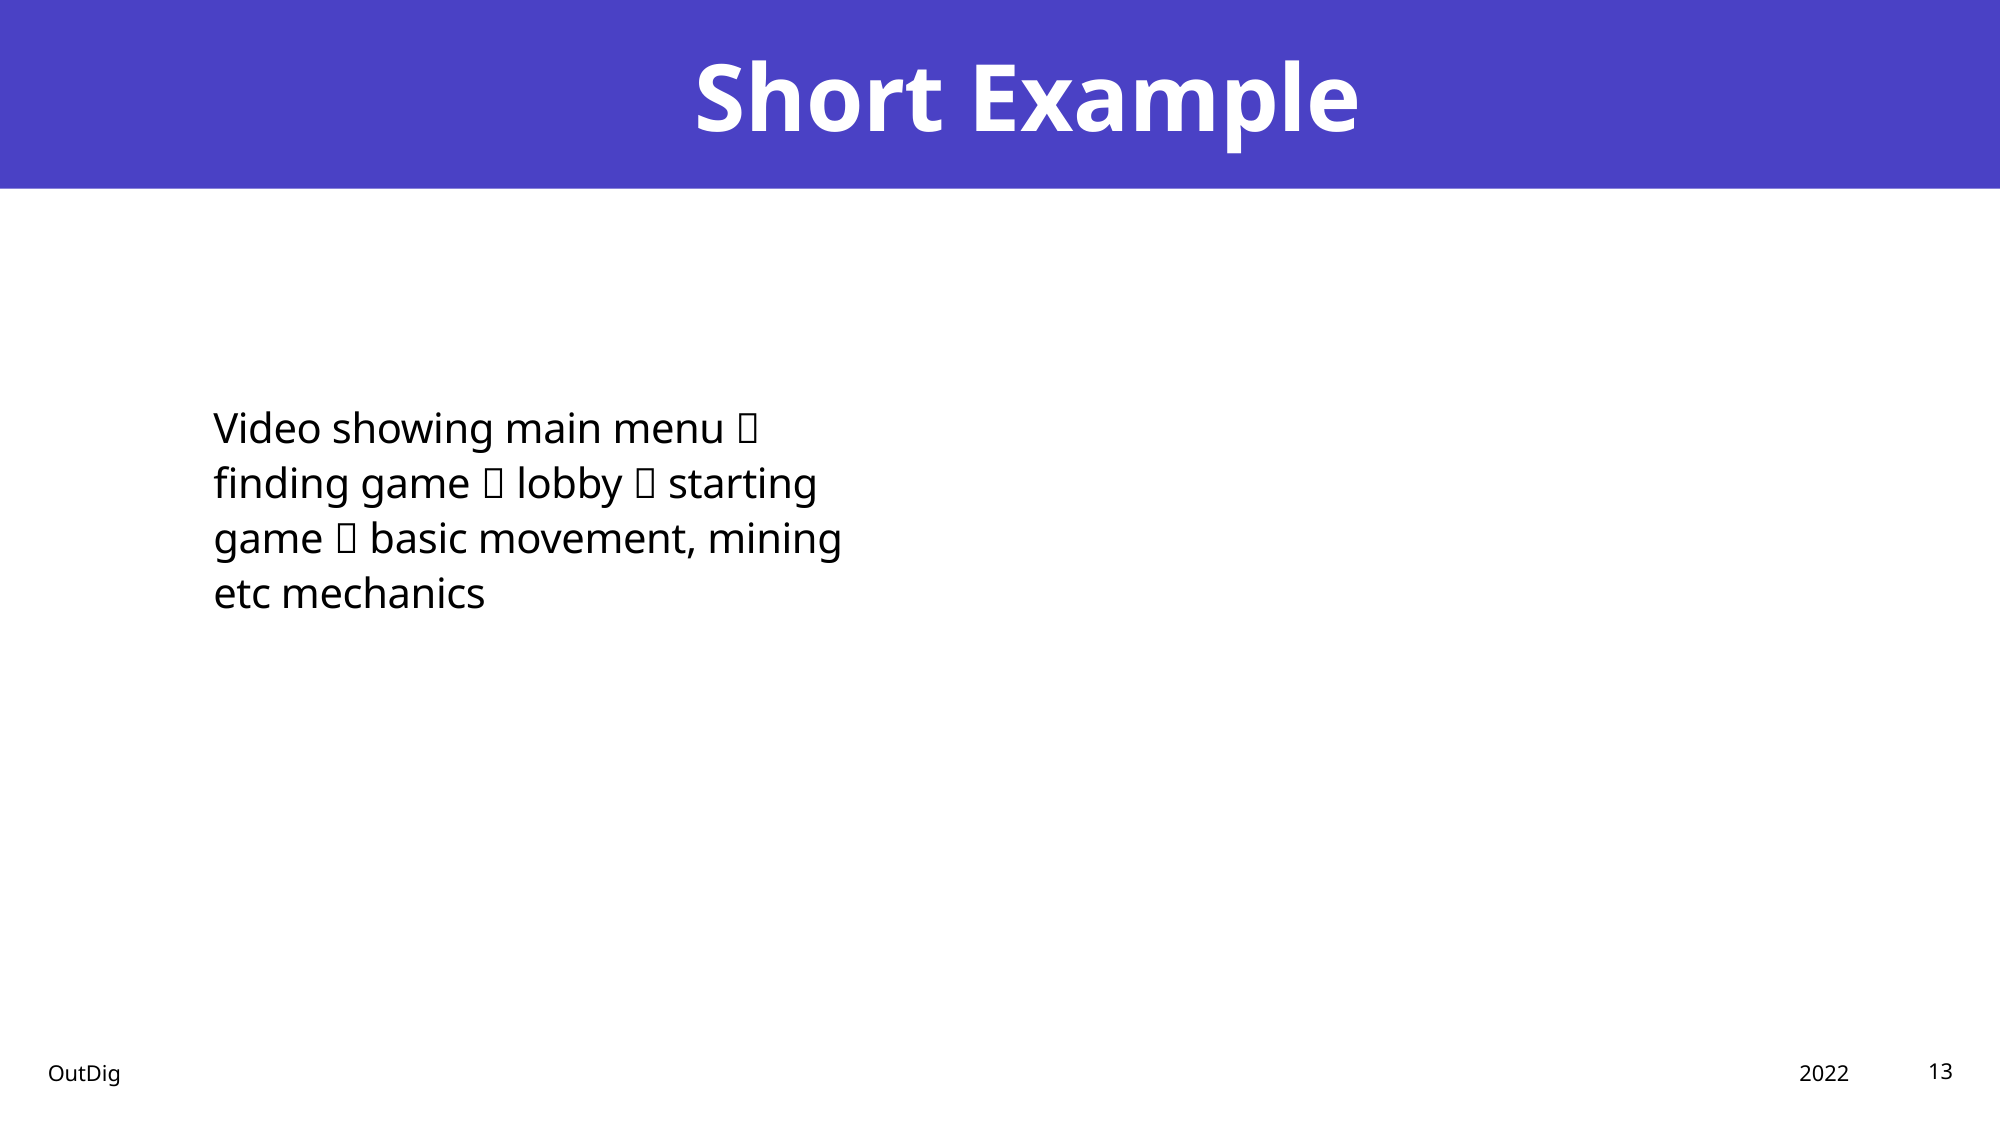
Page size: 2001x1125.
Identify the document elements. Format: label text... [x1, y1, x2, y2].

footer OutDig [33, 1042, 827, 1103]
list Video showing main menu  finding game  lobby  starting game  basic movement, mining etc mechanics [198, 389, 864, 947]
slide_number 13 [1864, 1042, 1968, 1103]
title Short Example [204, 31, 1852, 159]
slide_number 2022 [1150, 1042, 1864, 1103]
